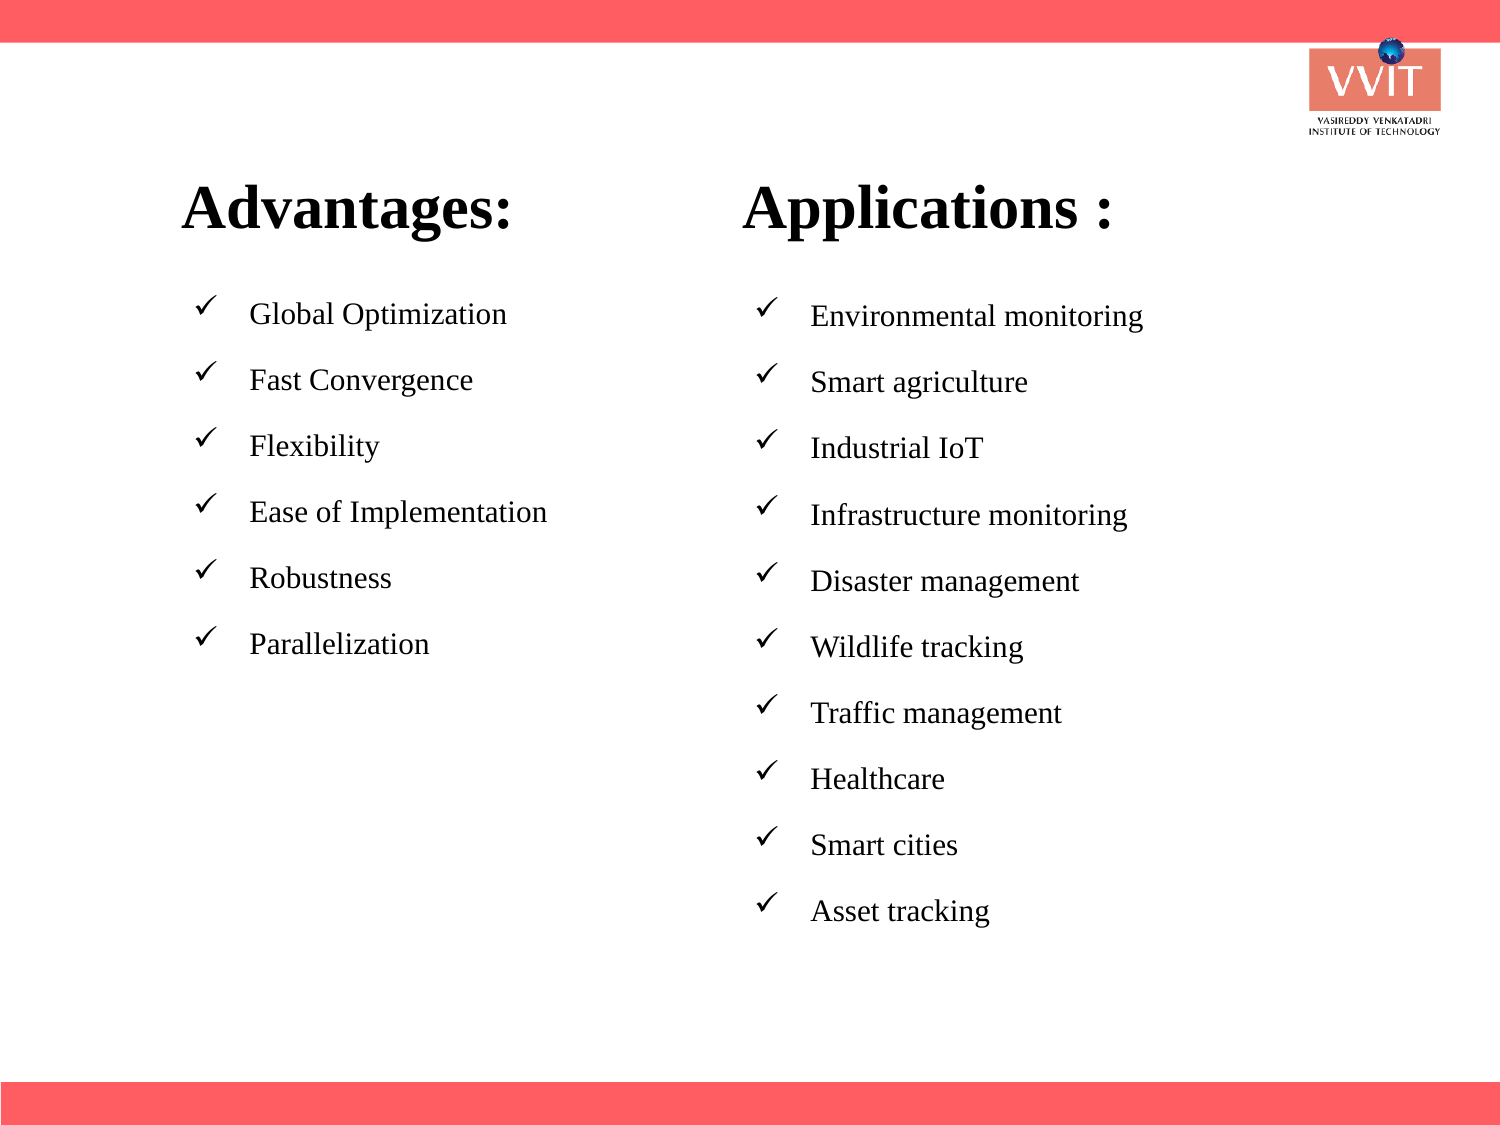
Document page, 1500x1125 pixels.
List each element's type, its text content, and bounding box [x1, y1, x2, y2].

text_box Global Optimization Fast Convergence Flexibility Ease of Implementation Robustness Parallelization [178, 266, 900, 662]
text_box [0, 0, 1500, 43]
text_box Environmental monitoring Smart agriculture Industrial IoT Infrastructure monitoring Disaster management Wildlife tracking Traffic management Healthcare Smart cities Asset tracking [739, 269, 1461, 664]
text_box [0, 1082, 1500, 1125]
picture [1298, 33, 1450, 140]
text_box Applications : [837, 139, 1398, 268]
text_box Advantages: [166, 139, 837, 267]
